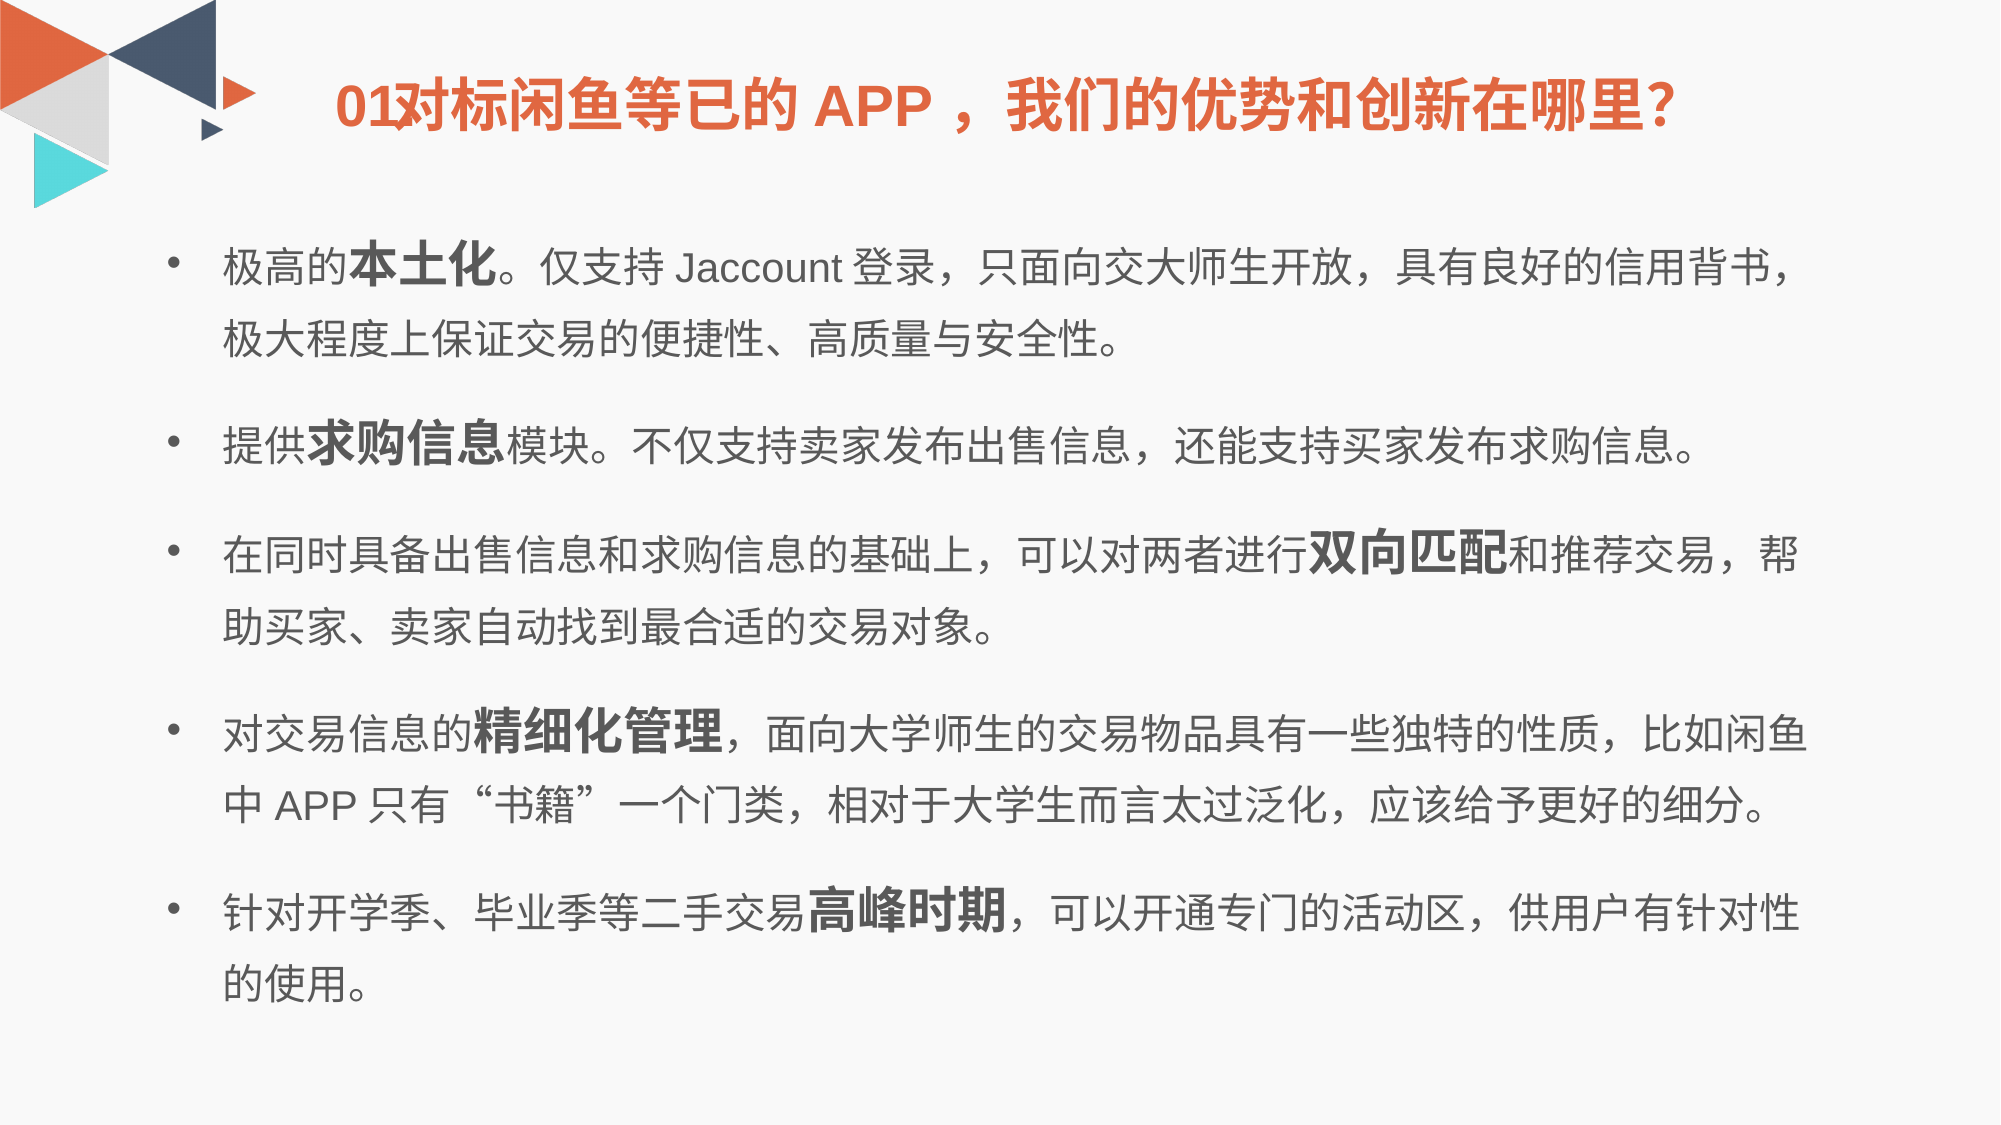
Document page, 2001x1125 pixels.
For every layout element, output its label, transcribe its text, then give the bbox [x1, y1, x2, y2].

text_box 极高的本土化。仅支持Jaccount登录，只面向交大师生开放，具有良好的信用背书，极大程度上保证交易的便捷性、高质量与安全性。 提供求购信息模块。不仅支持卖家发布出售信息，还能支持买家发布求购信息。 在同时具备出售信息和求购信息的基础上，可以对两者进行双向匹配和推荐交易，帮助买家、卖家自动找到最合适的交易对象。 对交易信息的精细化管理，面向大学师生的交易物品具有一些独特的性质，比如闲鱼中APP只有“书籍”一个门类，相对于大学生而言太过泛化，应该给予更好的细分。 针对开学季、毕业季等二手交易高峰时期，可以开通专门的活动区，供用户有针对性的使用。 [151, 126, 1848, 1016]
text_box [274, 61, 1713, 147]
picture [1, 0, 256, 232]
